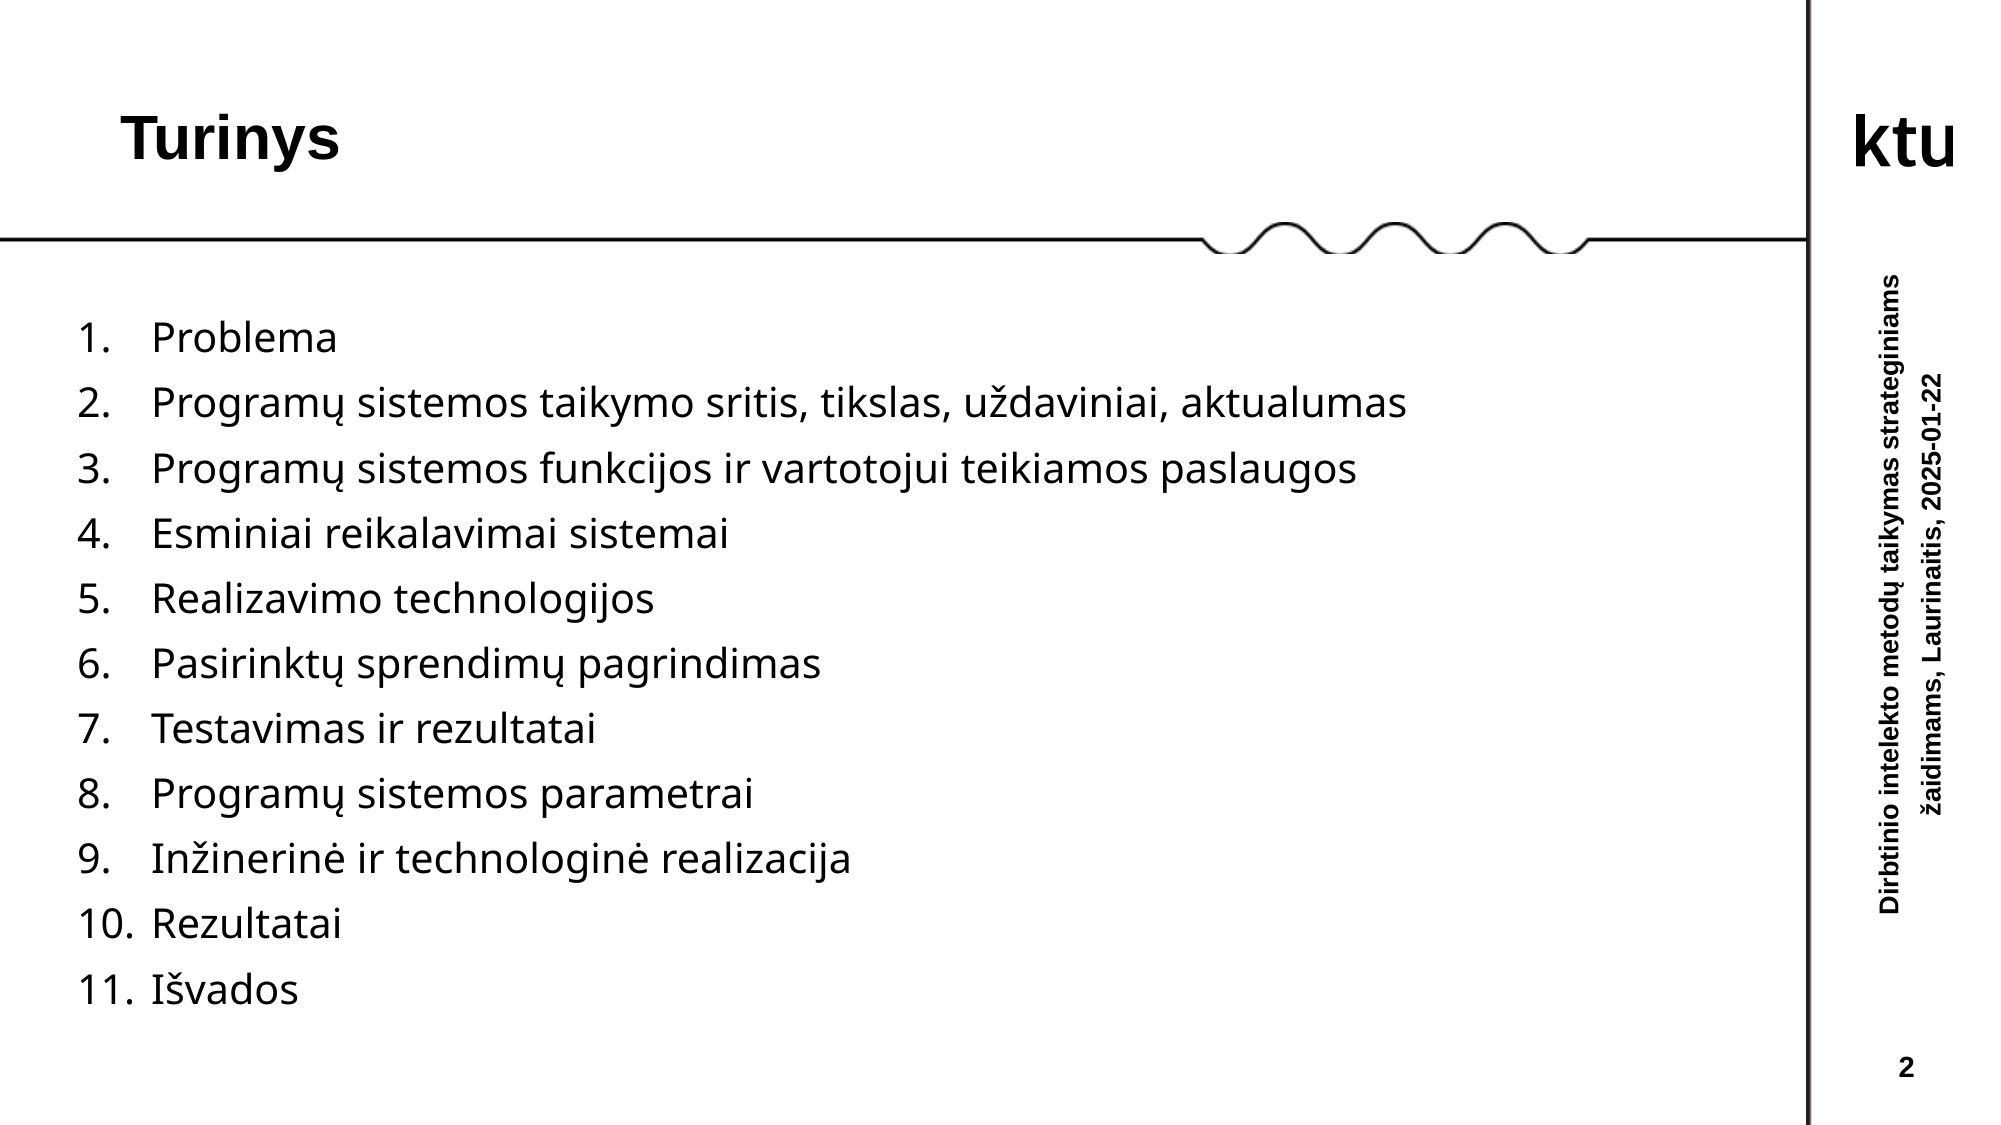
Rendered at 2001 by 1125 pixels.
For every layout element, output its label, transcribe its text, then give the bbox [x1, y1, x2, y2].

text_box Dirbtinio intelekto metodų taikymas strateginiams žaidimams, Laurinaitis, 2025-01-22 [1813, 234, 2000, 956]
text_box Turinys [105, 98, 1731, 183]
text_box 2 [1831, 1031, 1983, 1091]
picture [0, 0, 1813, 1125]
picture [1855, 113, 1954, 167]
text_box Problema Programų sistemos taikymo sritis, tikslas, uždaviniai, aktualumas Programų sistemos funkcijos ir vartotojui teikiamos paslaugos Esminiai reikalavimai sistemai Realizavimo technologijos Pasirinktų sprendimų pagrindimas Testavimas ir rezultatai Programų sistemos parametrai Inžinerinė ir technologinė realizacija Rezultatai Išvados [62, 309, 1788, 1024]
